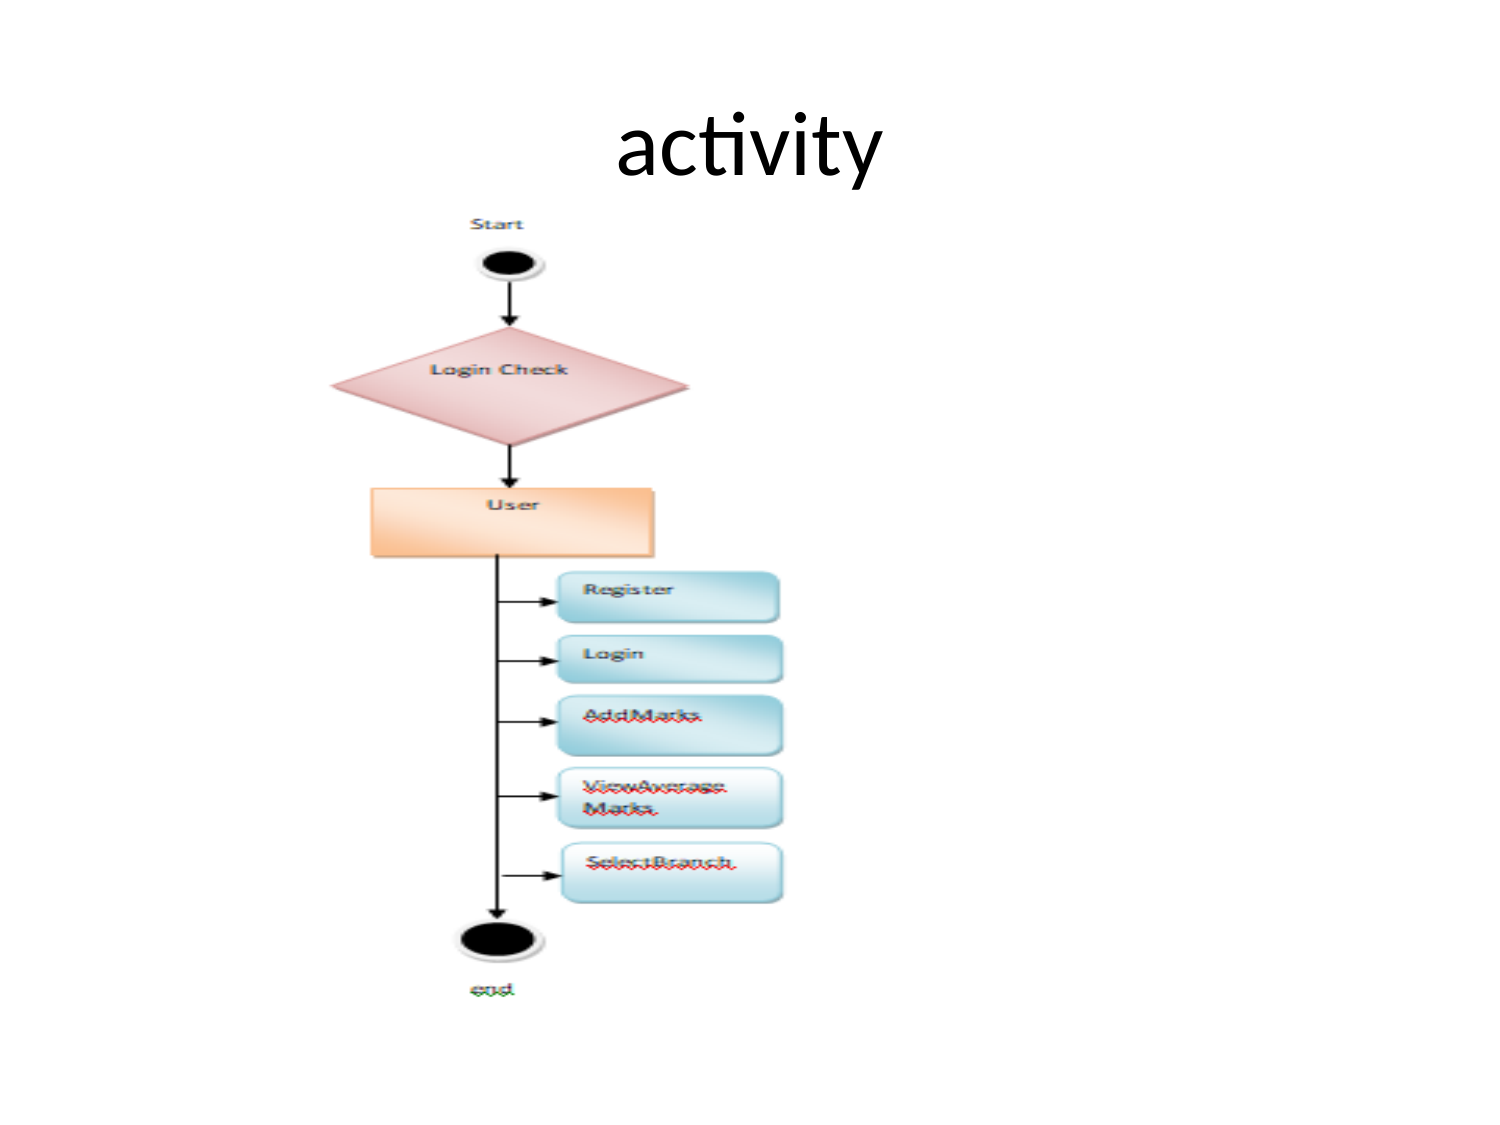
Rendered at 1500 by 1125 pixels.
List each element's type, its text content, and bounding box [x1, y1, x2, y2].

title activity [75, 45, 1425, 233]
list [62, 199, 1026, 1063]
